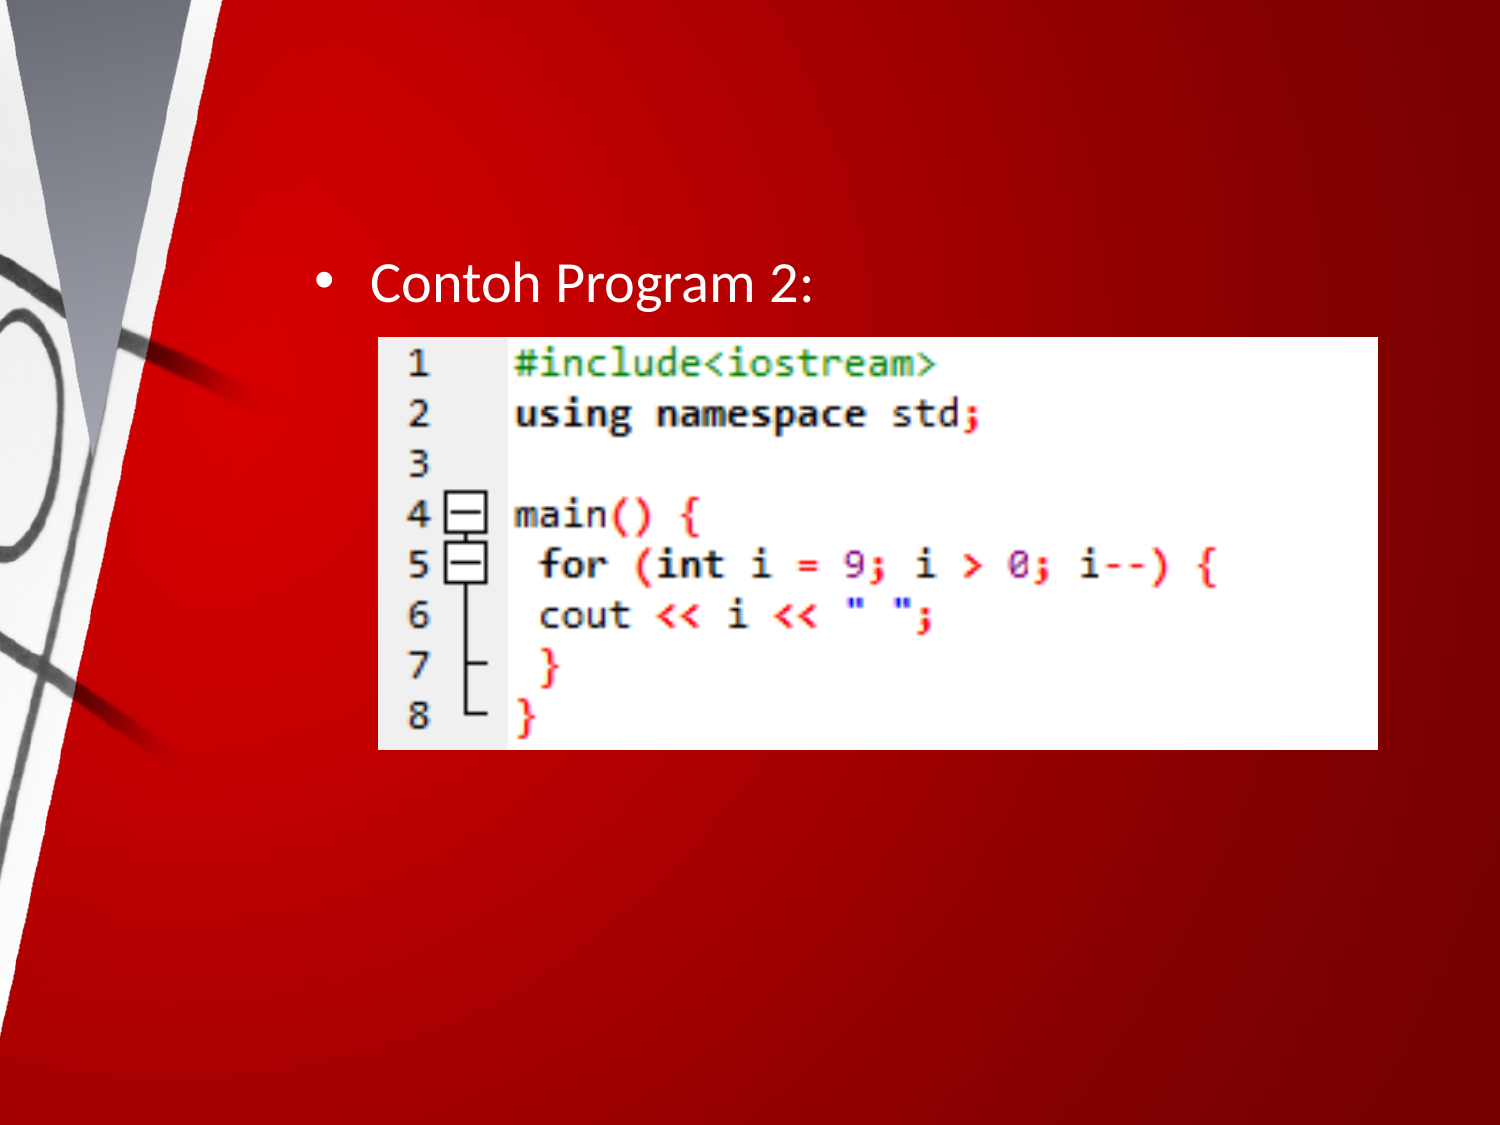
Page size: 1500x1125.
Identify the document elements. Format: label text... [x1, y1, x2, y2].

picture [0, 0, 1500, 1125]
list Contoh Program 2: [299, 236, 1402, 939]
